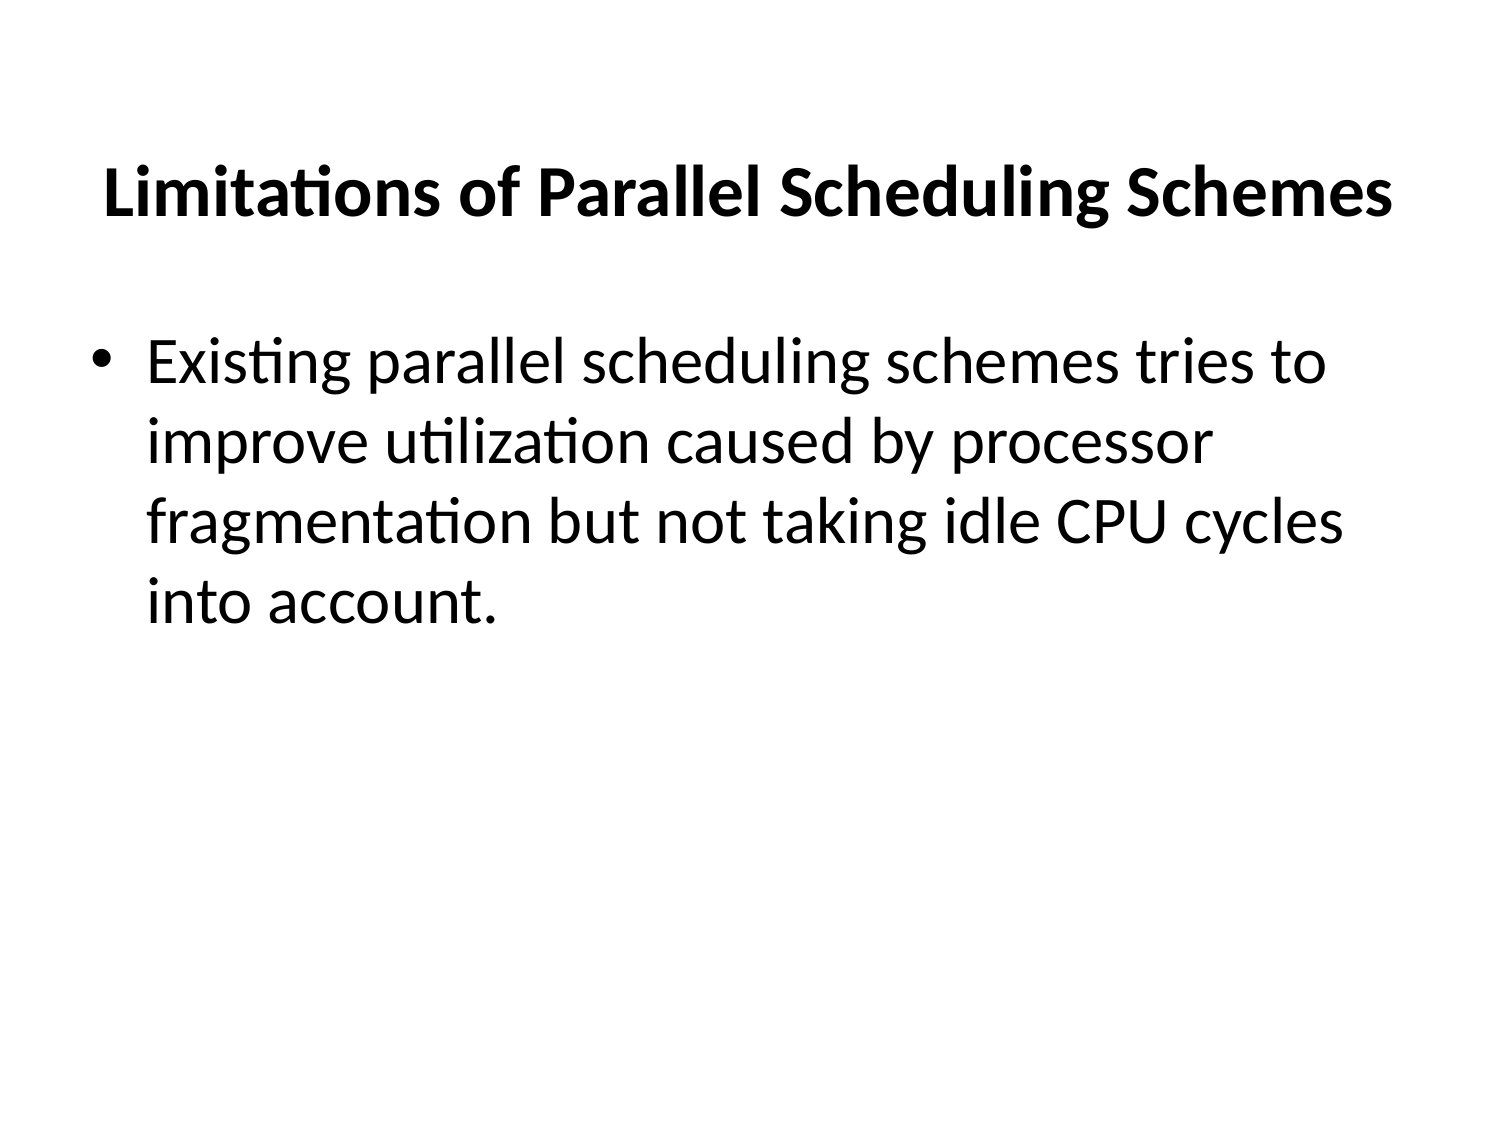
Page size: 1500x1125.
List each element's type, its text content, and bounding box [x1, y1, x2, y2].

title Limitations of Parallel Scheduling Schemes [75, 93, 1425, 282]
list Existing parallel scheduling schemes tries to improve utilization caused by processor fragmentation but not taking idle CPU cycles into account. [75, 309, 1425, 821]
